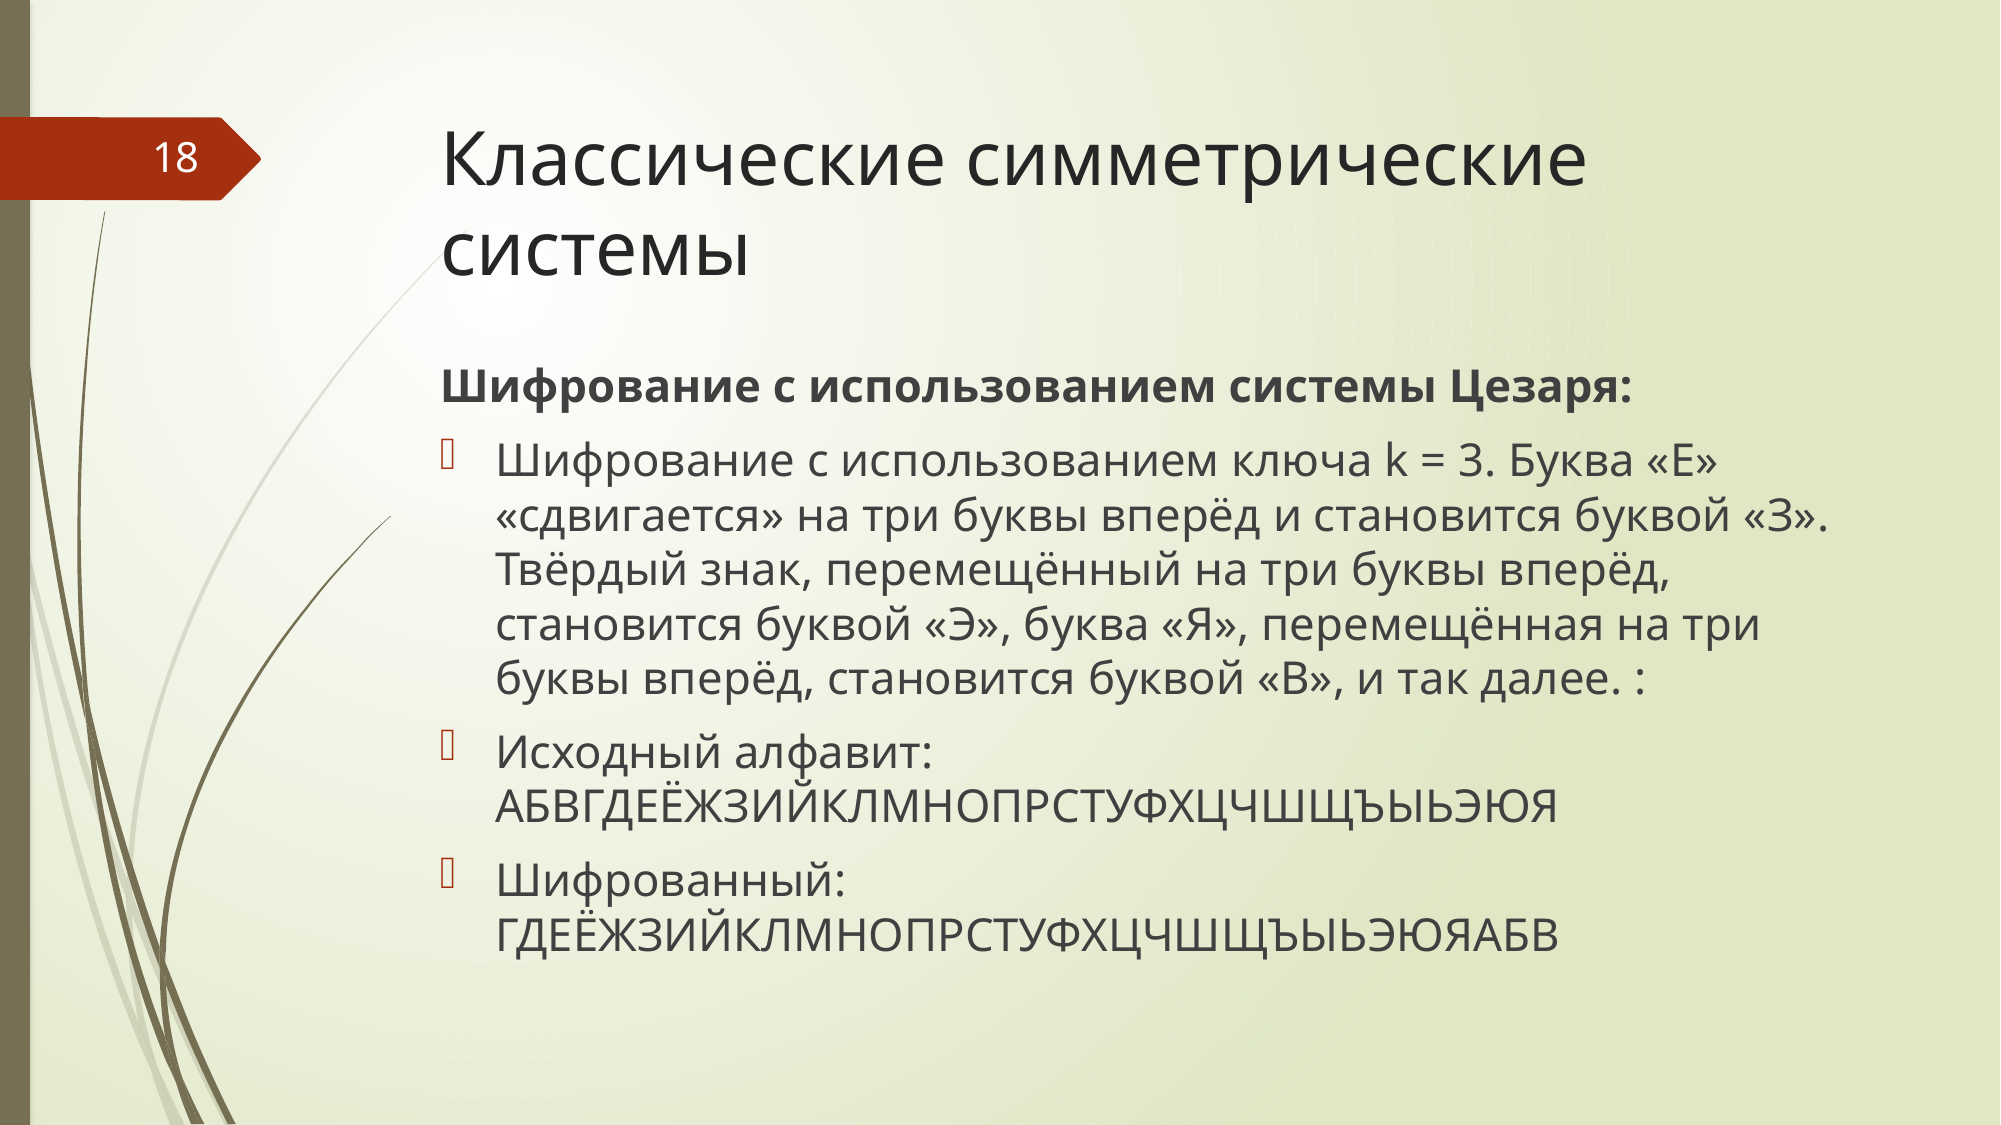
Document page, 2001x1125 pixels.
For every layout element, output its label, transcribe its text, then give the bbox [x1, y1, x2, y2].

title Классические симметрические системы [425, 102, 1888, 313]
list Шифрование с использованием системы Цезаря: Шифрование с использованием ключа k = 3. Буква «Е» «сдвигается» на три буквы вперёд и становится буквой «З». Твёрдый знак, перемещённый на три буквы вперёд, становится буквой «Э», буква «Я», перемещённая на три буквы вперёд, становится буквой «В», и так далее. : Исходный алфавит: АБВГДЕЁЖЗИЙКЛМНОПРСТУФХЦЧШЩЪЫЬЭЮЯ Шифрованный: ГДЕЁЖЗИЙКЛМНОПРСТУФХЦЧШЩЪЫЬЭЮЯАБВ [424, 350, 1888, 970]
slide_number 18 [87, 129, 216, 190]
